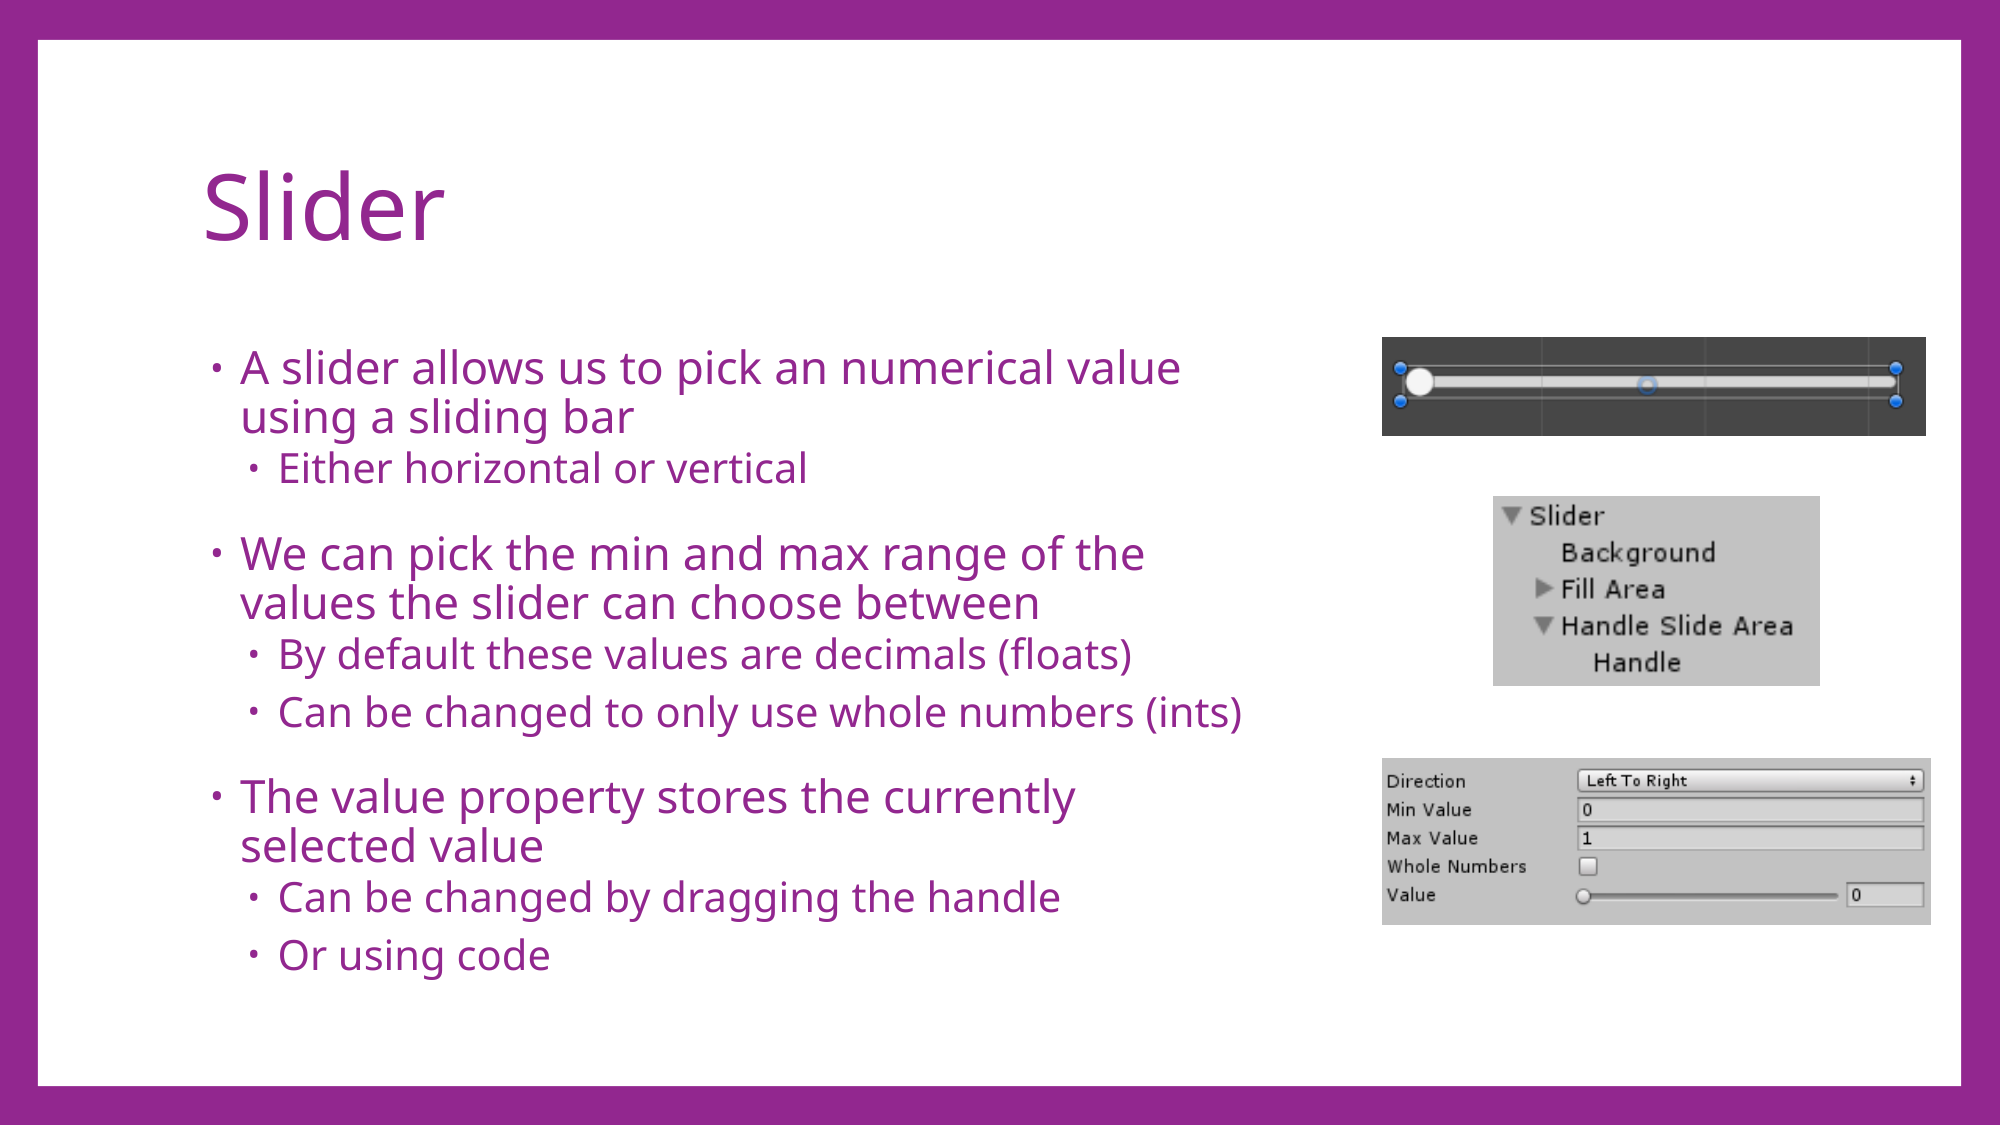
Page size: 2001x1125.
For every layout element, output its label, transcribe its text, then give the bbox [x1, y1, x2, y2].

picture [1381, 337, 1927, 437]
picture [1381, 758, 1931, 925]
picture [1492, 495, 1820, 686]
title Slider [187, 99, 1808, 323]
list A slider allows us to pick an numerical value using a sliding bar Either horizontal or vertical We can pick the min and max range of the values the slider can choose between By default these values are decimals (floats) Can be changed to only use whole numbers (ints) The value property stores the currently selected value Can be changed by dragging the handle Or using code [187, 337, 1266, 1000]
